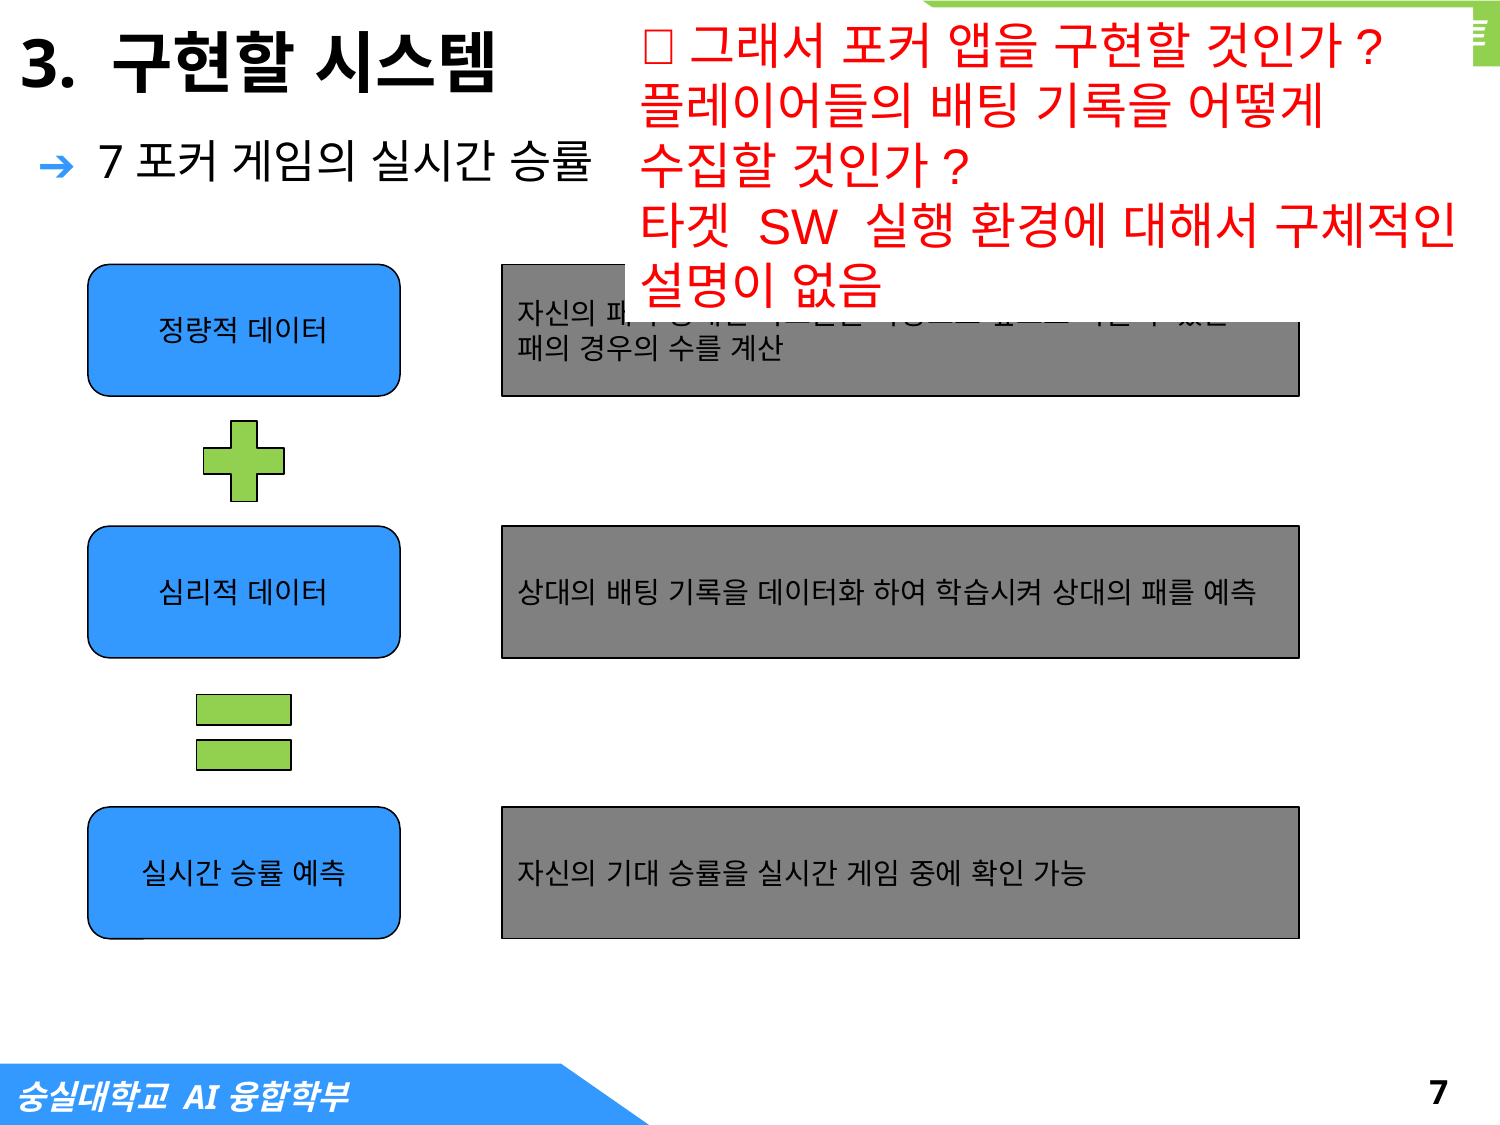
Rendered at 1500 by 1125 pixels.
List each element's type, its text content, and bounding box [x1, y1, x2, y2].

text_box 자신의 기대 승률을 실시간 게임 중에 확인 가능 [502, 806, 1300, 939]
text_box 그래서 포커 앱을 구현할 것인가? 플레이어들의 배팅 기록을 어떻게 수집할 것인가? 타겟 SW 실행 환경에 대해서 구체적인 설명이 없음 [625, 7, 1474, 322]
text_box 상대의 배팅 기록을 데이터화 하여 학습시켜 상대의 패를 예측 [502, 526, 1300, 658]
text_box 심리적 데이터 [87, 526, 401, 658]
title 3. 구현할 시스템 [1474, 7, 1483, 114]
title 3. 구현할 시스템 [5, 7, 625, 114]
text_box 정량적 데이터 [87, 264, 401, 397]
text_box [196, 739, 292, 771]
text_box [196, 694, 292, 725]
text_box 자신의 패와 공개된 카드들을 바탕으로 앞으로 나올 수 있는 패의 경우의 수를 계산 [502, 264, 1300, 397]
list 7포커 게임의 실시간 승률 [7, 125, 1483, 1059]
text_box 실시간 승률 예측 [87, 806, 401, 939]
text_box [203, 420, 285, 502]
